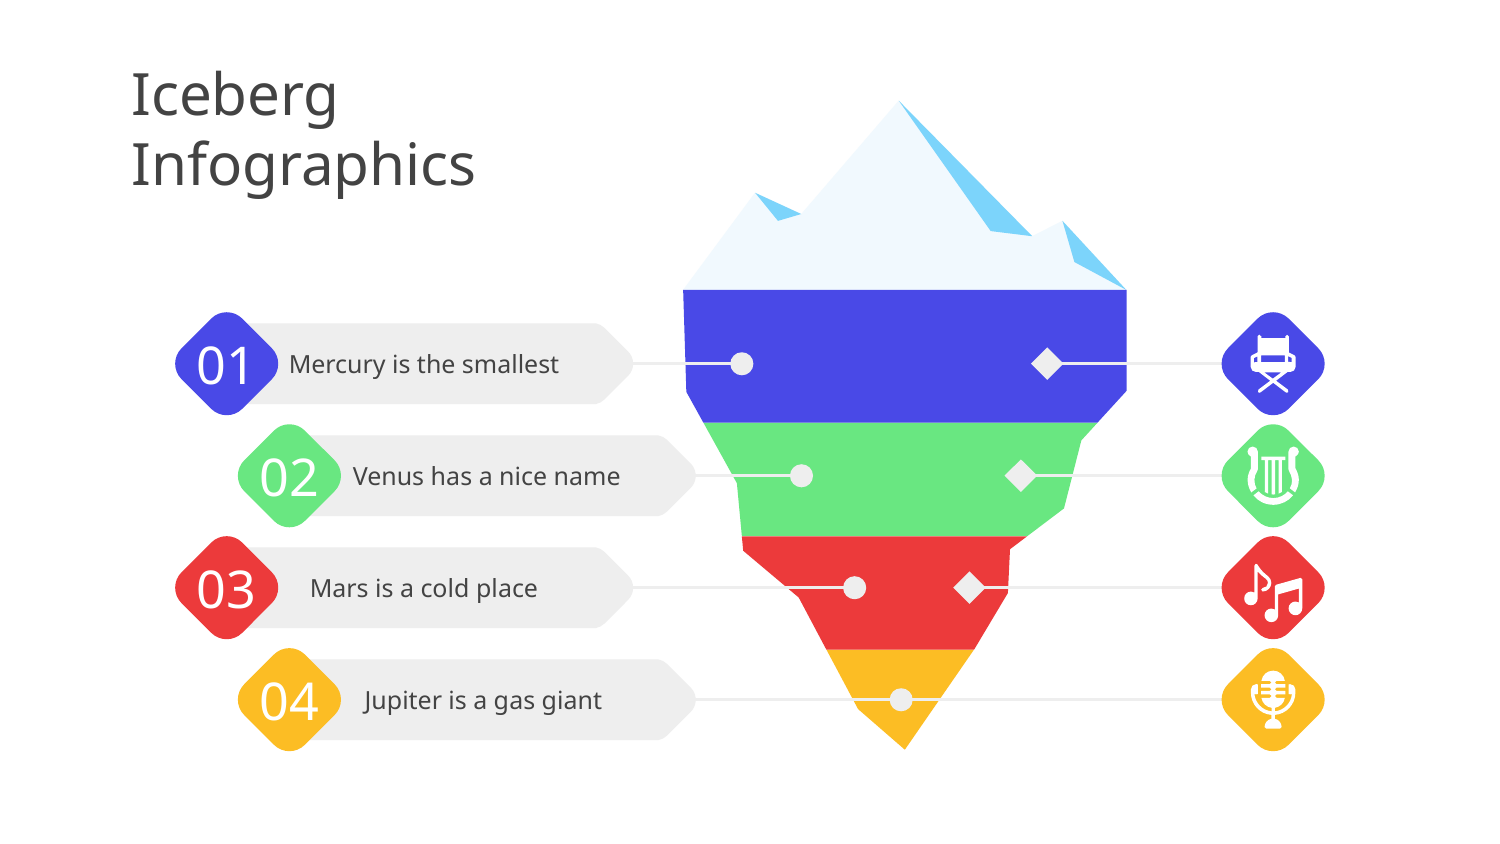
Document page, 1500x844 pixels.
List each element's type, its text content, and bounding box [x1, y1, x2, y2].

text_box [682, 100, 1127, 288]
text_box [1247, 446, 1300, 506]
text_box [172, 289, 1328, 423]
title Iceberg Infographics [116, 88, 624, 167]
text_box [1243, 563, 1303, 623]
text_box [235, 428, 1328, 535]
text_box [235, 657, 1328, 752]
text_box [172, 535, 1328, 650]
